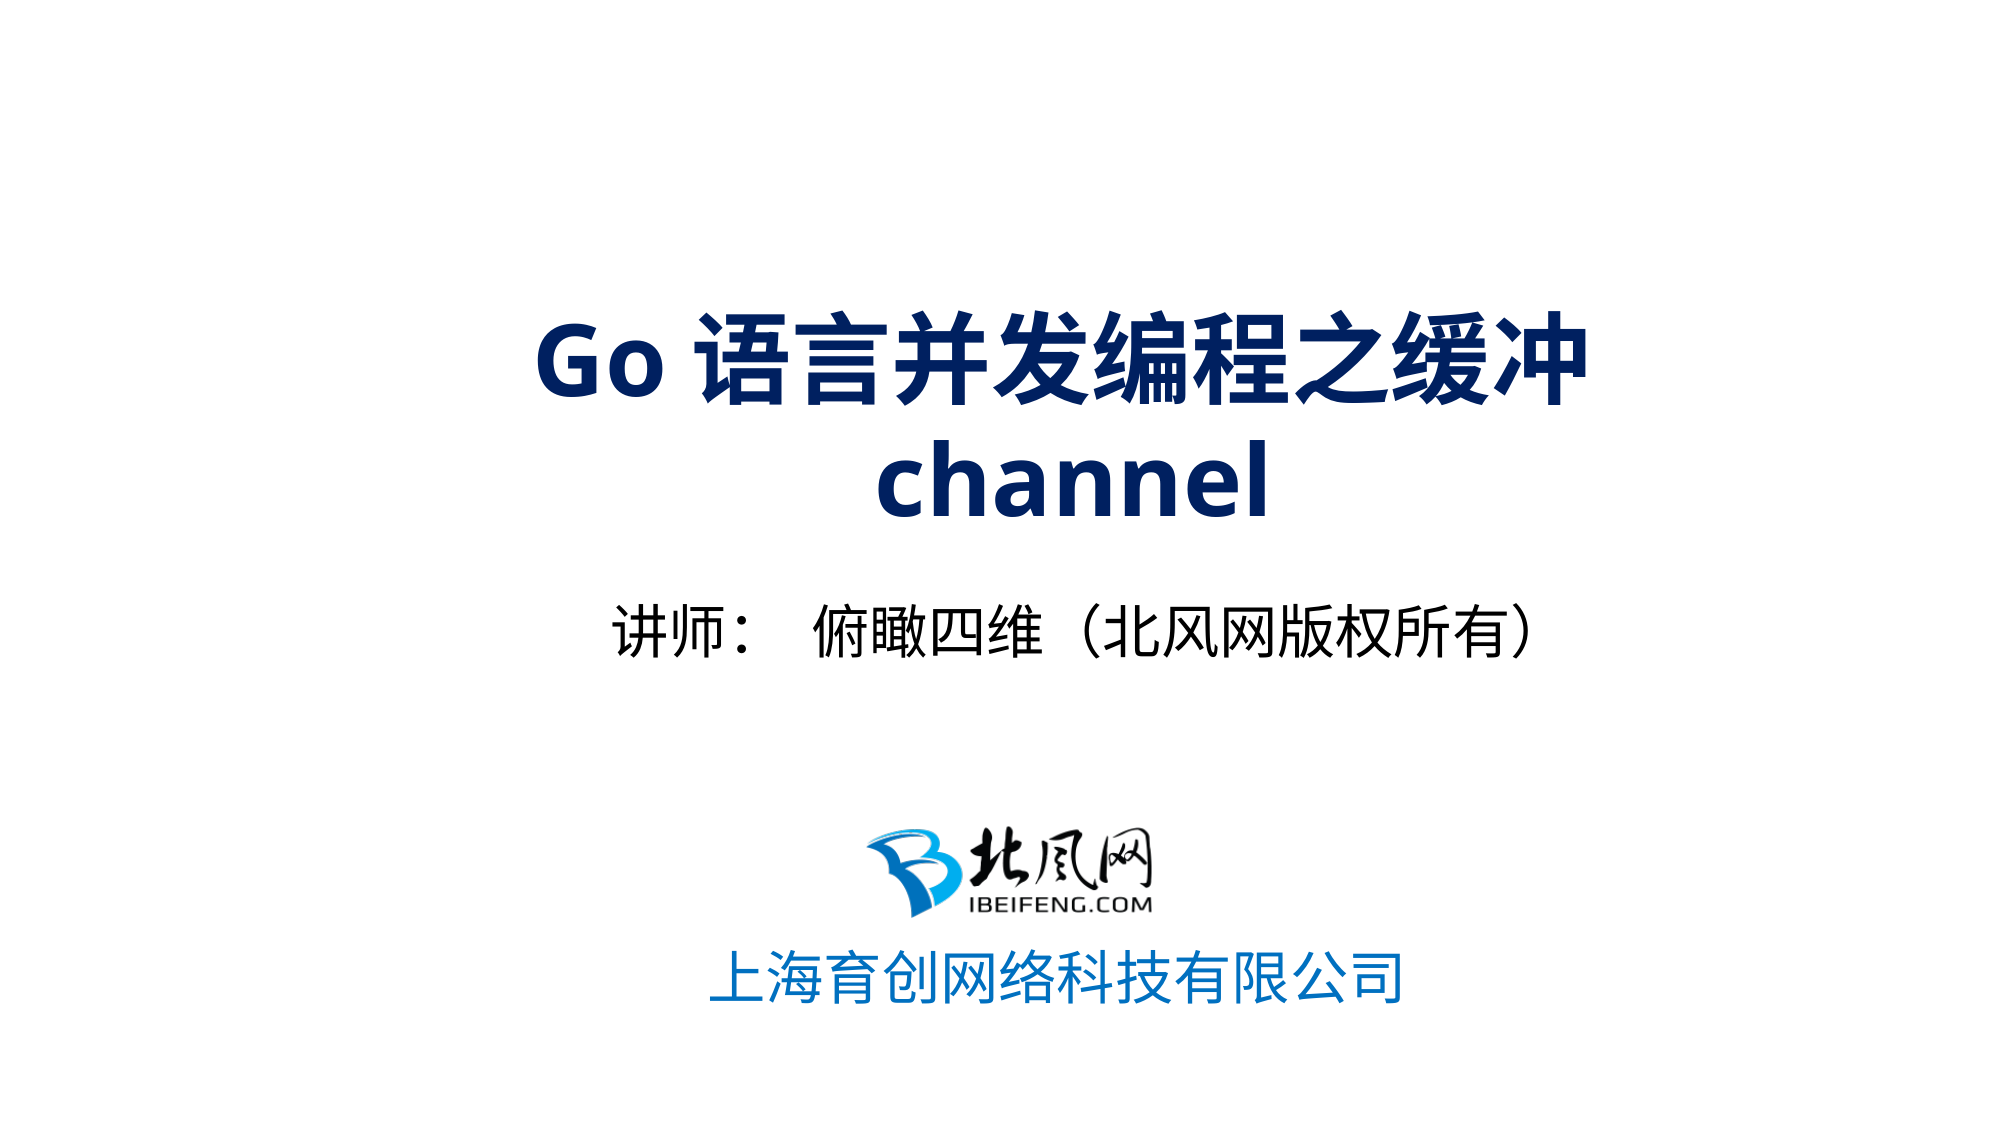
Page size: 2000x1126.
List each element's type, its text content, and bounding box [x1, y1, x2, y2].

text_box 讲师： 俯瞰四维（北风网版权所有） [596, 588, 1584, 673]
picture [854, 816, 1164, 921]
text_box Go语言并发编程之缓冲channel [338, 288, 1810, 544]
text_box 上海育创网络科技有限公司 [577, 933, 1536, 1019]
